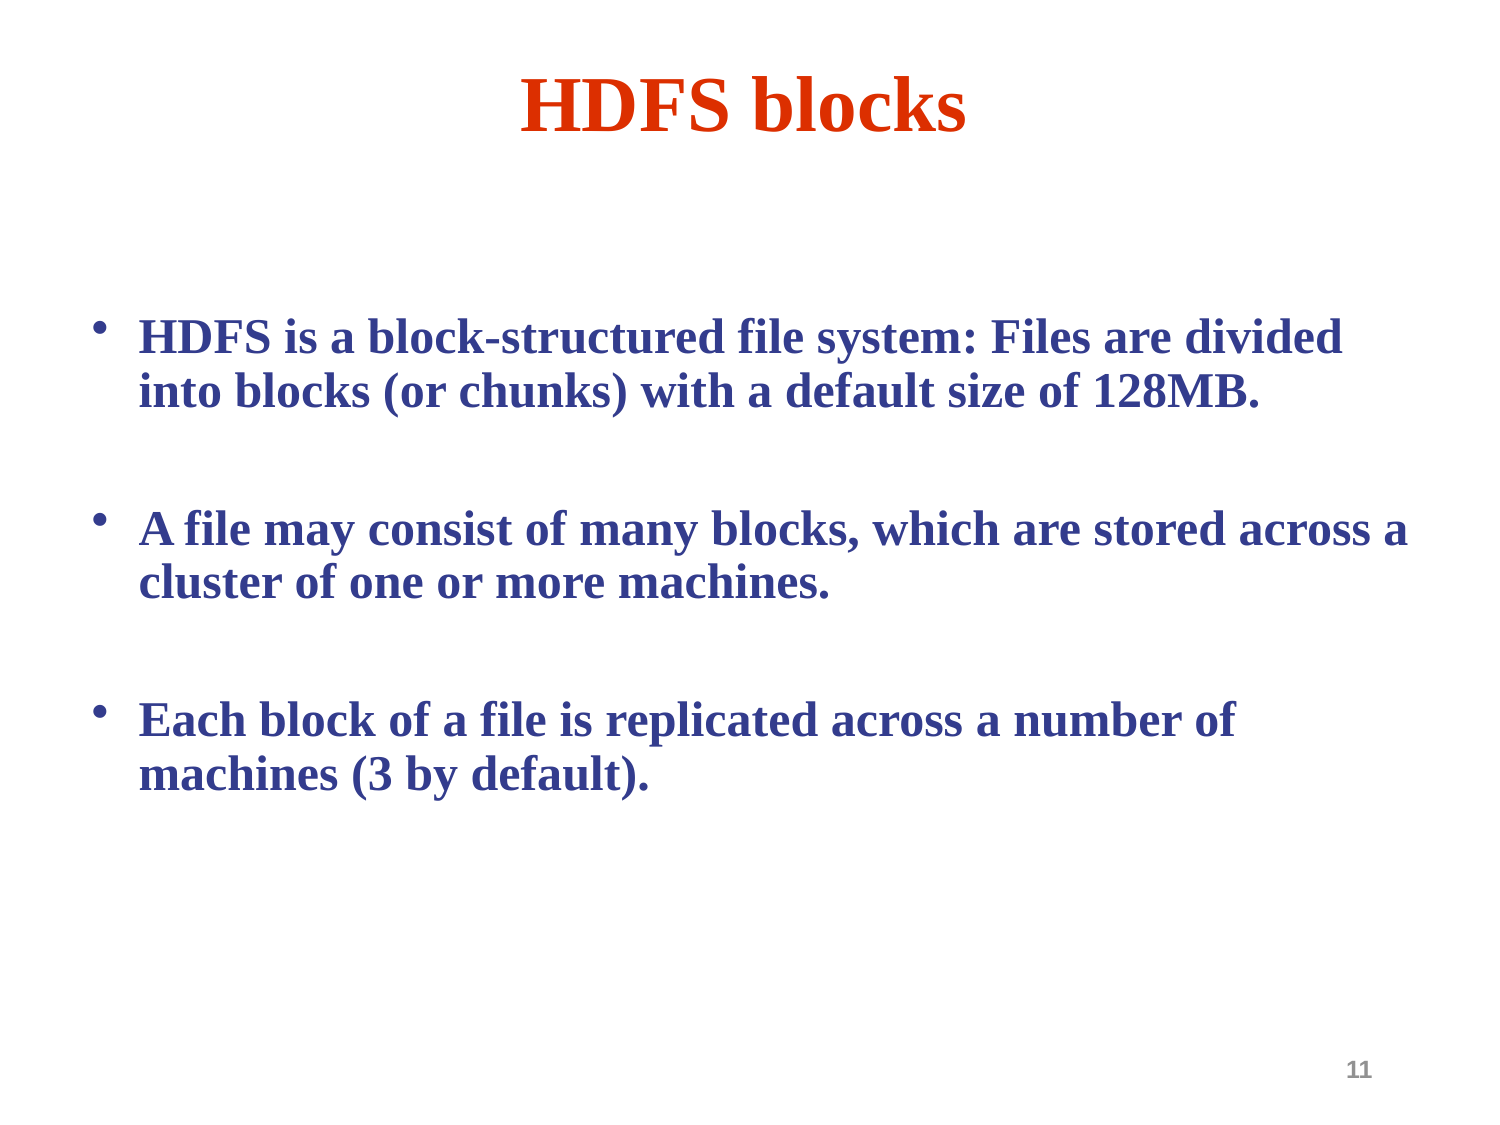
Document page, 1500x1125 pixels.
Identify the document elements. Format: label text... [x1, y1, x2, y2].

title HDFS blocks [37, 50, 1450, 163]
list HDFS is a block-structured file system: Files are divided into blocks (or chunks) with a default size of 128MB. A file may consist of many blocks, which are stored across a cluster of one or more machines. Each block of a file is replicated across a number of machines (3 by default). [76, 302, 1427, 1045]
